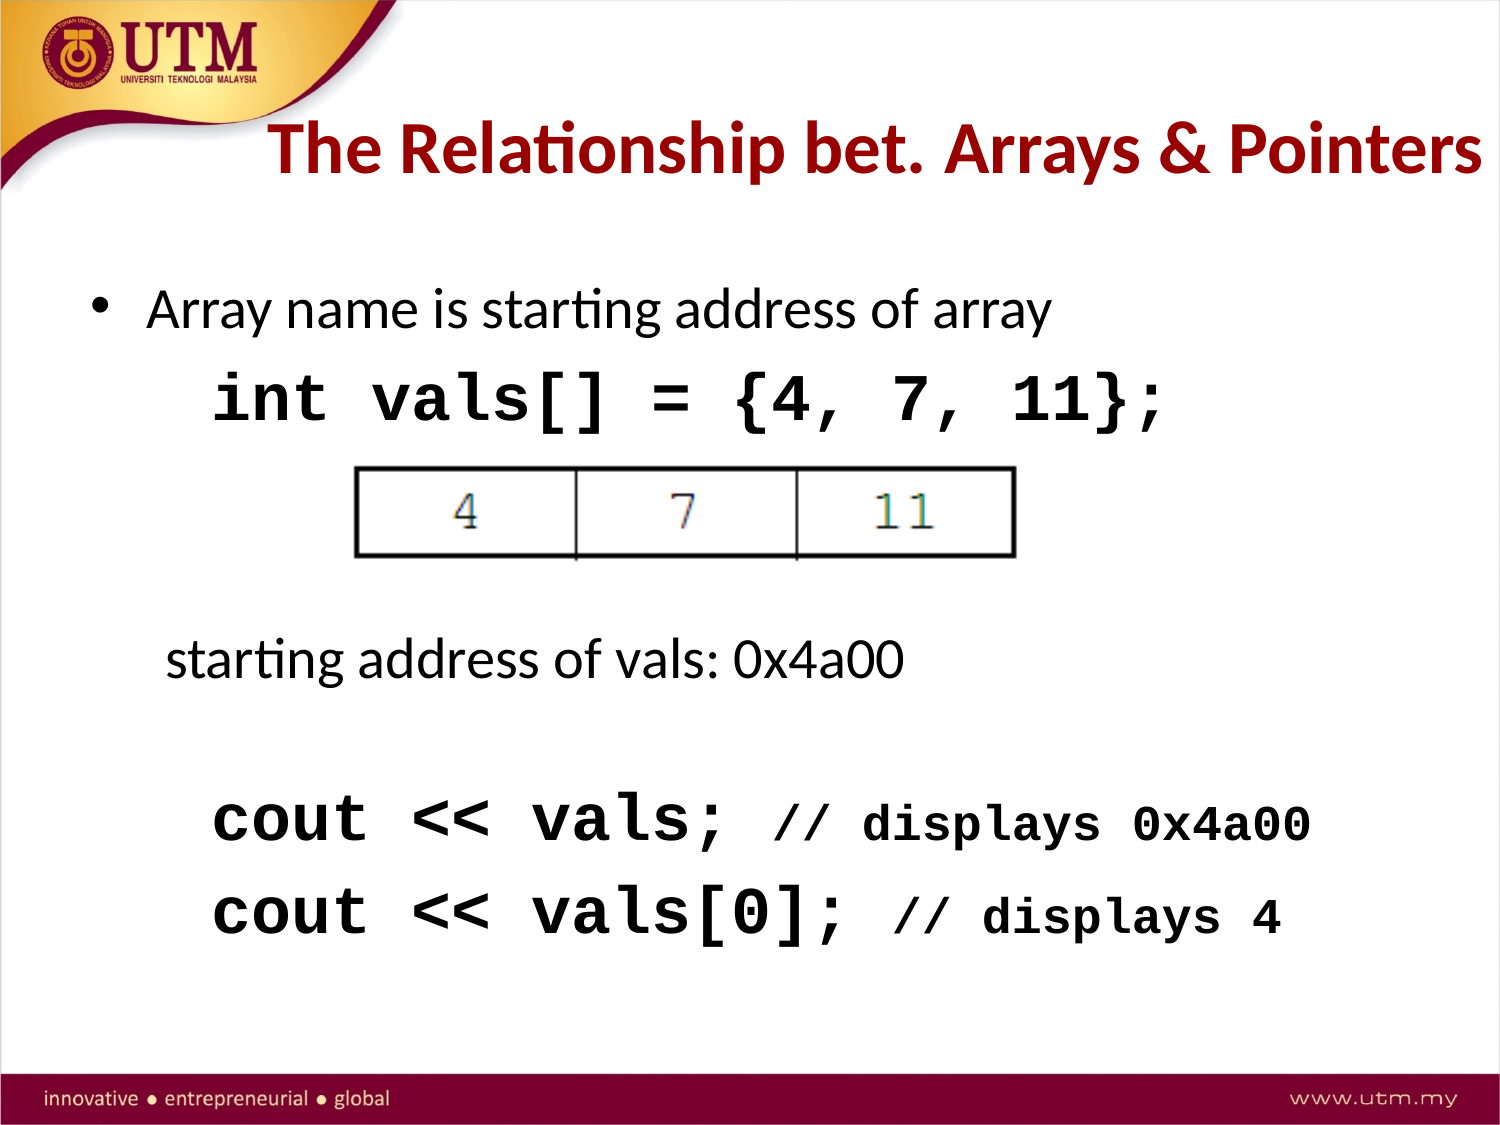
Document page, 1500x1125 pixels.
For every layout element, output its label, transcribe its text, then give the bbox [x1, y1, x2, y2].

title The Relationship bet. Arrays & Pointers [150, 50, 1500, 238]
picture [0, 0, 1500, 1125]
list Array name is starting address of array int vals[] = {4, 7, 11}; starting address of vals: 0x4a00 cout << vals; // displays 0x4a00 cout << vals[0]; // displays 4 [75, 262, 1425, 1005]
